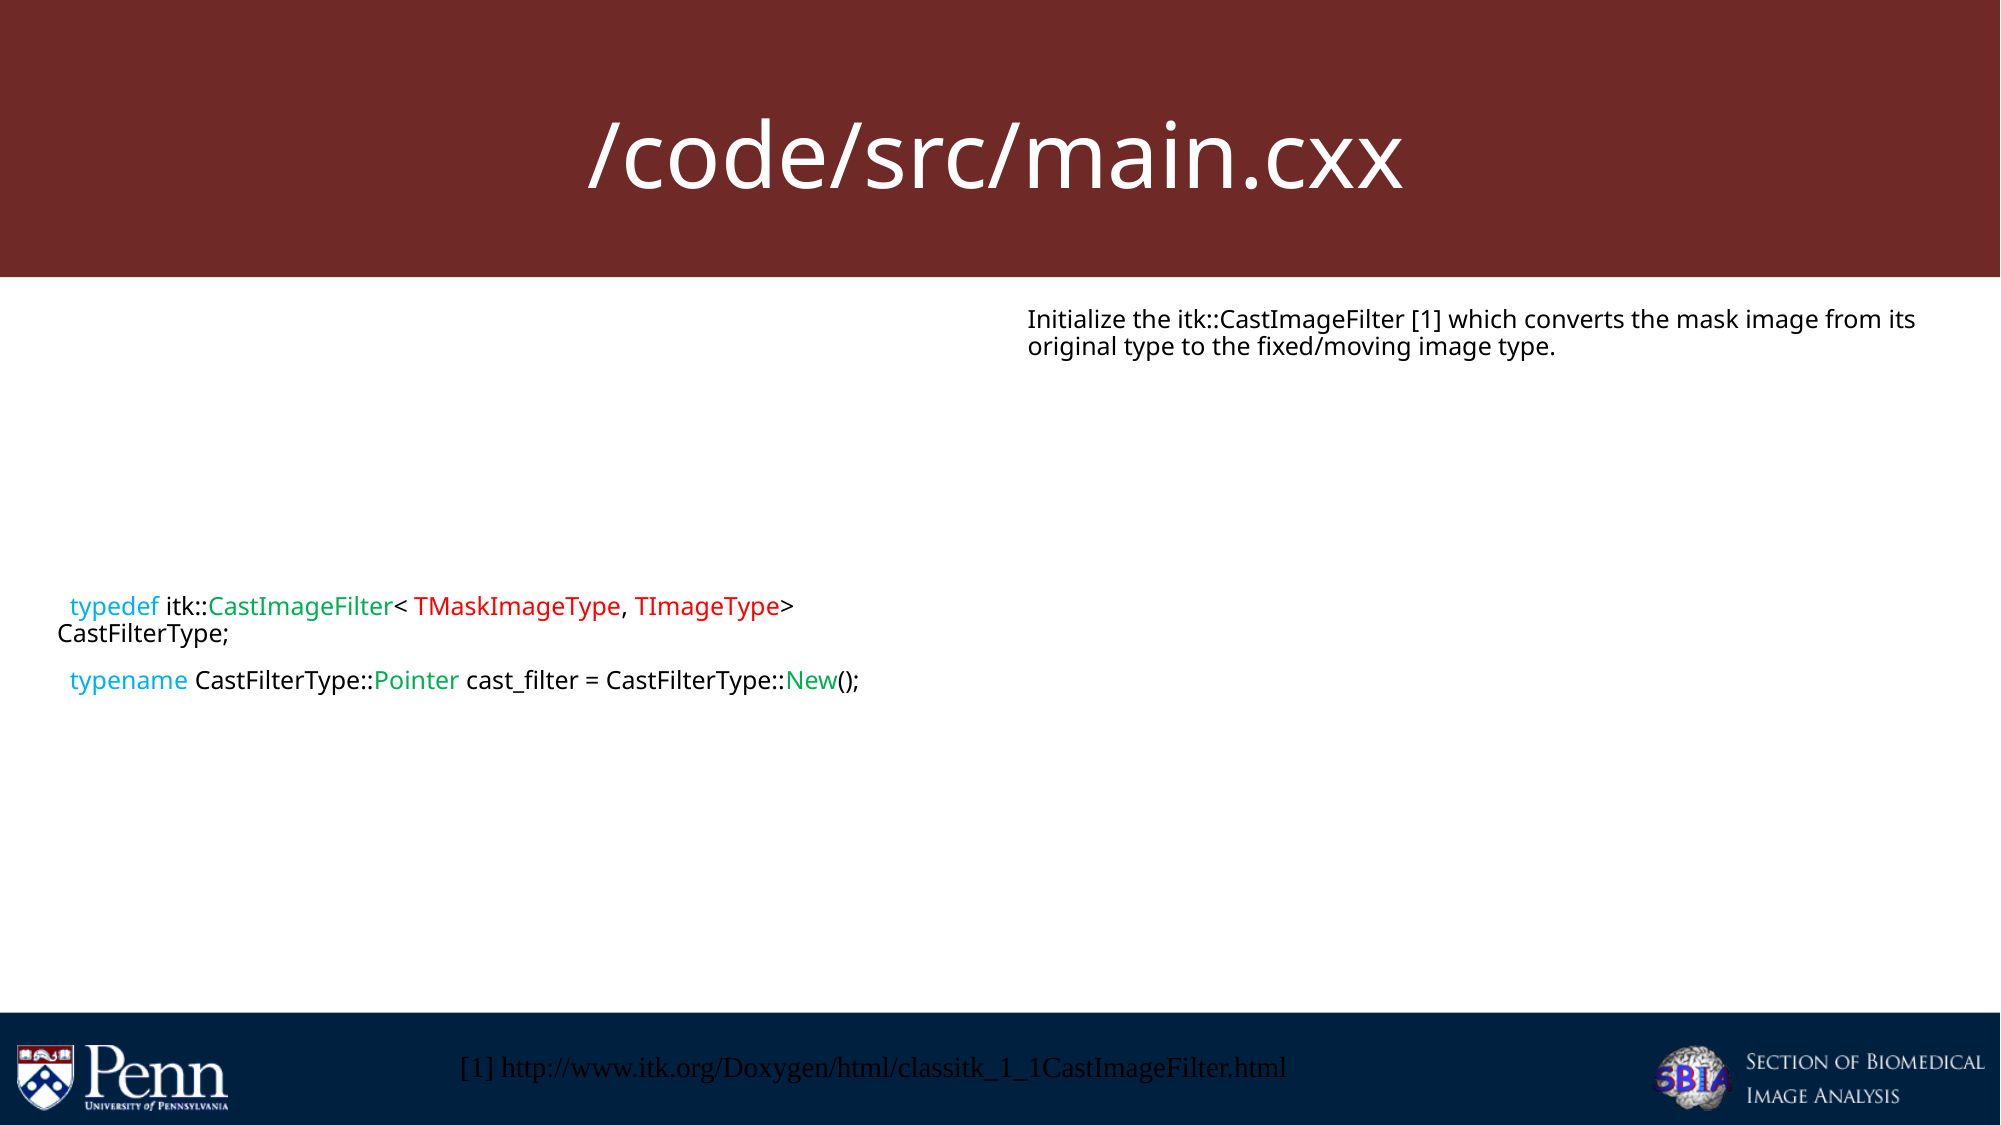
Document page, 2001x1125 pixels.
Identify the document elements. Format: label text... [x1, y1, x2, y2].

list Initialize the itk::CastImageFilter [1] which converts the mask image from its original type to the fixed/moving image type. [1012, 299, 1952, 1014]
title /code/src/main.cxx [42, 43, 1952, 275]
footer [1] http://www.itk.org/Doxygen/html/classitk_1_1CastImageFilter.html [262, 1035, 1485, 1096]
picture [17, 1045, 228, 1111]
list template <typename TImageType, typename TMaskImageType> void registrationFilter( typename TImageType::Pointer fixedImage, typename TImageType::Pointer movingImage, typename TMaskImageType::Pointer maskImage, const std::string &outputFileName ) { typedef itk::CastImageFilter< TMaskImageType, TImageType> CastFilterType; typename CastFilterType::Pointer cast_filter = CastFilterType::New(); cast_filter->SetInput( maskImage ); cast_filter->Update(); typename TImageType::Pointer mask = cast_filter->GetOutput(); [42, 299, 988, 1014]
picture [1652, 1044, 1985, 1112]
